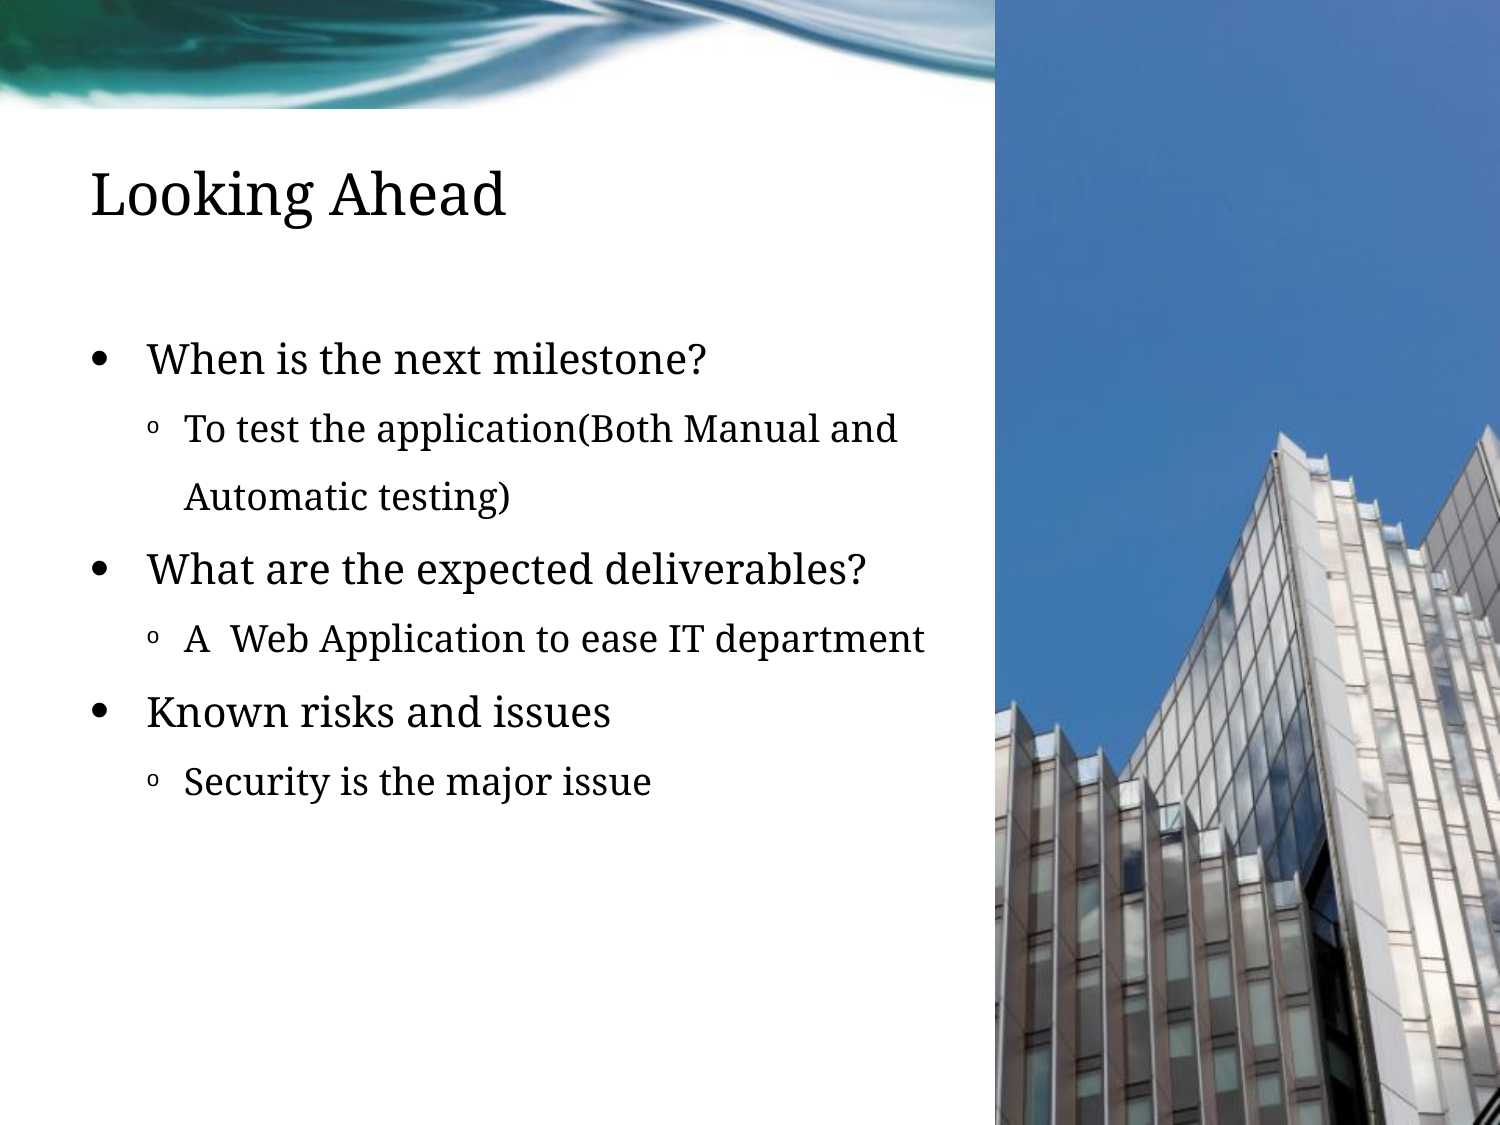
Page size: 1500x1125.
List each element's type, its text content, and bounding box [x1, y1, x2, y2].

title Looking Ahead [75, 149, 963, 299]
list When is the next milestone? To test the application(Both Manual and Automatic testing) What are the expected deliverables? A Web Application to ease IT department Known risks and issues Security is the major issue [75, 299, 963, 1005]
picture [0, 0, 1500, 1125]
